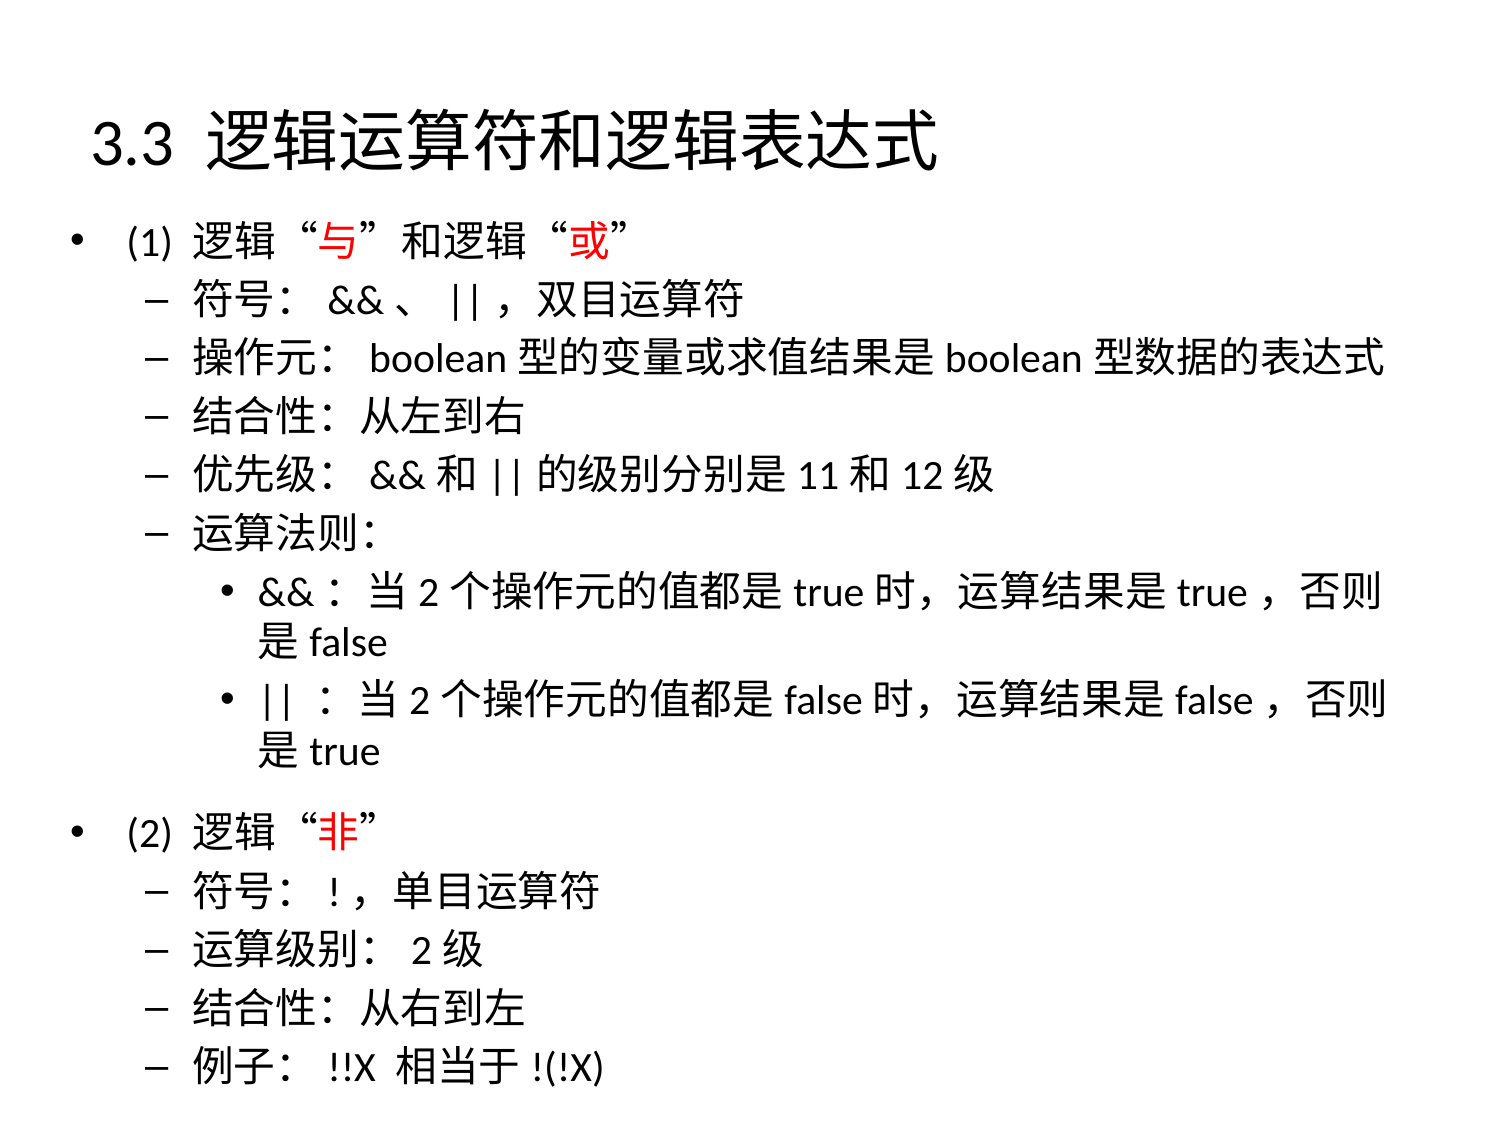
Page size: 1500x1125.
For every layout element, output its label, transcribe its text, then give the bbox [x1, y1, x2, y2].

list (1) 逻辑“与”和逻辑“或” 符号：&&、||，双目运算符 操作元：boolean型的变量或求值结果是boolean型数据的表达式 结合性：从左到右 优先级：&&和||的级别分别是11和12级 运算法则： &&：当2个操作元的值都是true时，运算结果是true，否则是false || ：当2个操作元的值都是false时，运算结果是false，否则是true [55, 206, 1406, 798]
text_box (2) 逻辑“非” 符号：!，单目运算符 运算级别：2级 结合性：从右到左 例子：!!X 相当于!(!X) [55, 798, 1406, 1106]
title 3.3 逻辑运算符和逻辑表达式 [75, 45, 1425, 233]
